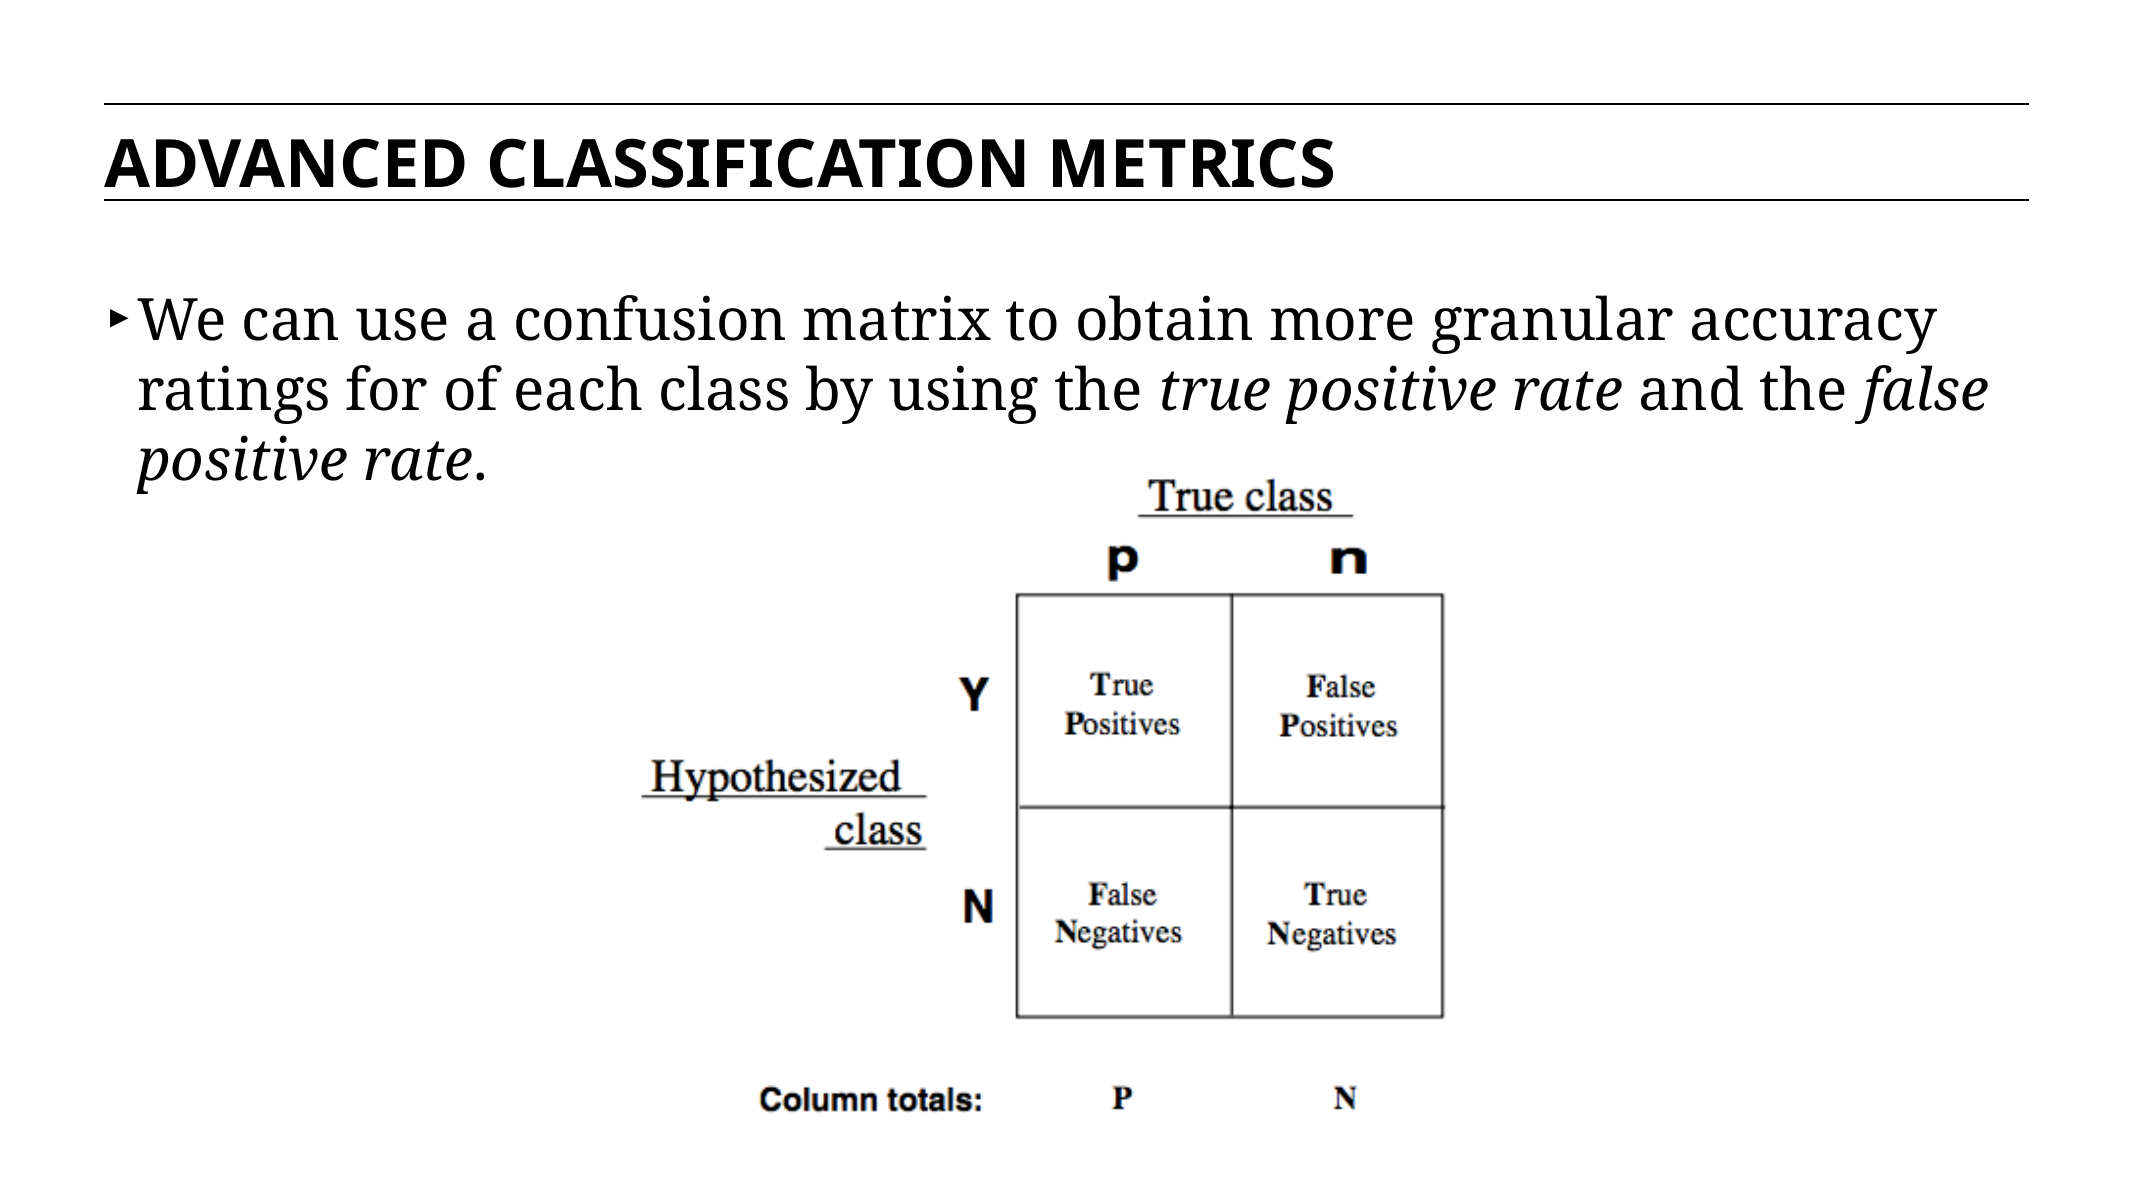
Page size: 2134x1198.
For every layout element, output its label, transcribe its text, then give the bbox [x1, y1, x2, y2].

picture [590, 476, 1467, 1137]
list We can use a confusion matrix to obtain more granular accuracy ratings for of each class by using the true positive rate and the false positive rate. [104, 212, 2030, 837]
text_box ADVANCED CLASSIFICATION METRICS [104, 120, 2030, 192]
